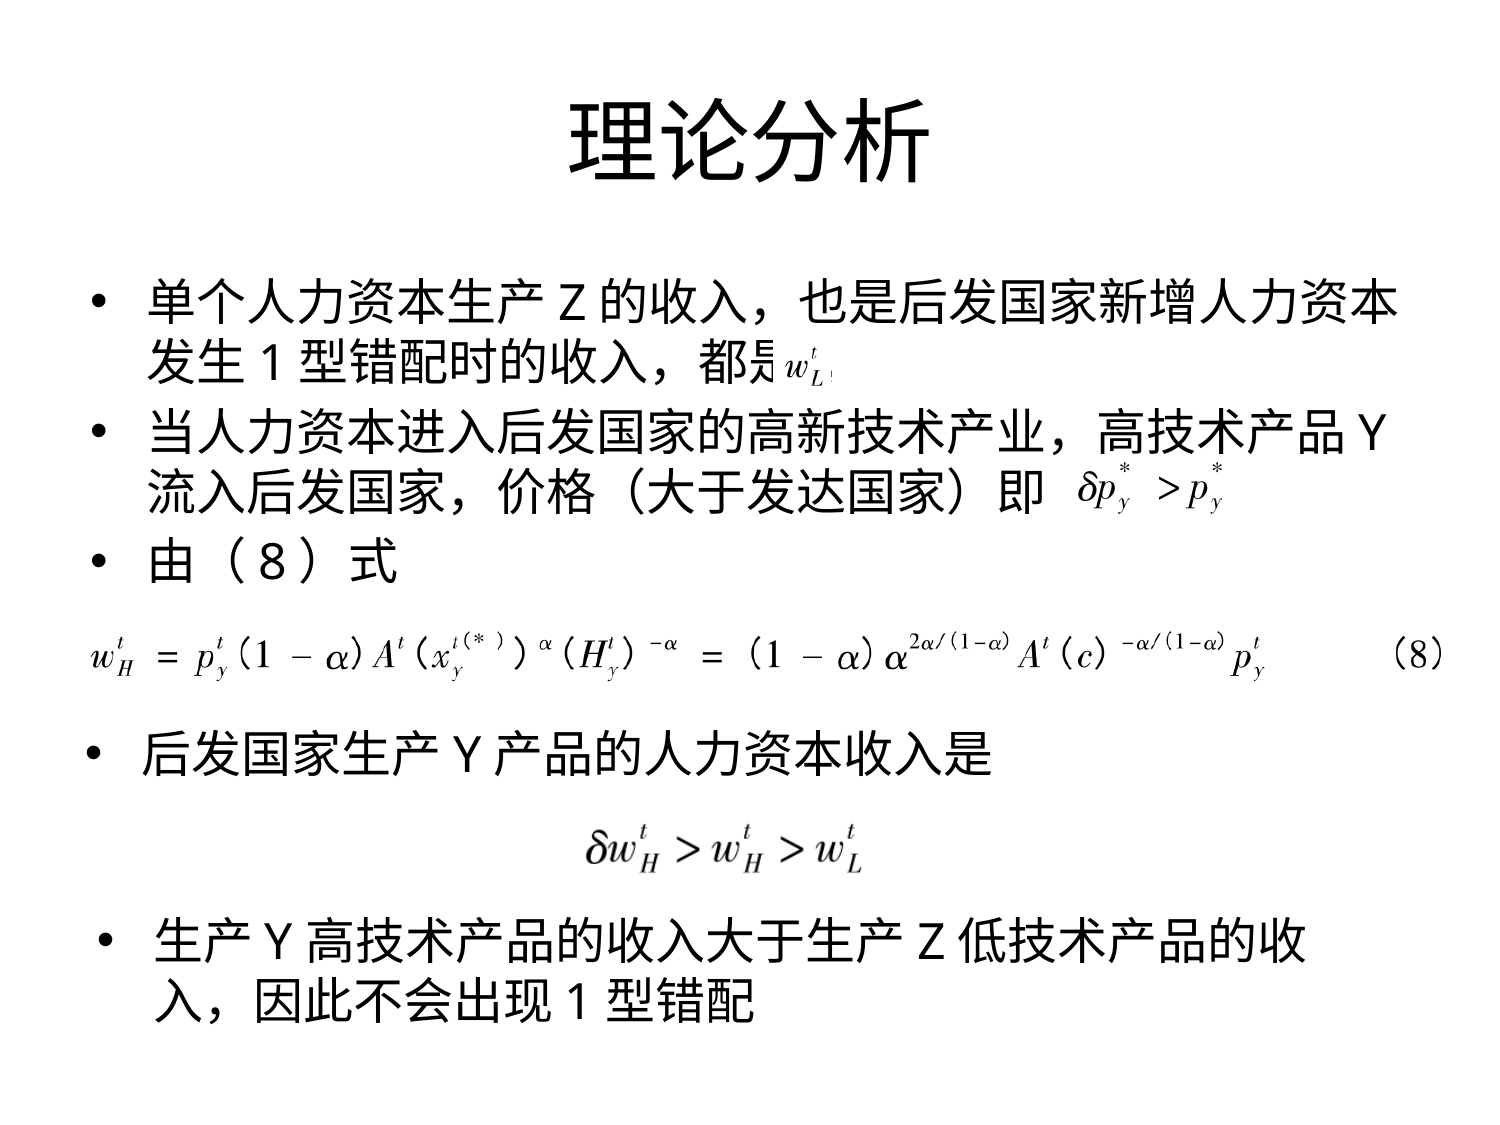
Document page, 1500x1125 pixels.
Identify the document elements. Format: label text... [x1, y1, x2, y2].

text_box 后发国家生产Y产品的人力资本收入是 [70, 714, 1325, 790]
picture [573, 808, 868, 888]
list 单个人力资本生产Z的收入，也是后发国家新增人力资本发生1型错配时的收入，都是 当人力资本进入后发国家的高新技术产业，高技术产品Y流入后发国家，价格（大于发达国家）即 由（8）式 [75, 262, 1425, 607]
text_box 生产Y高技术产品的收入大于生产Z低技术产品的收入，因此不会出现1型错配 [82, 902, 1336, 1038]
picture [773, 327, 833, 399]
title 理论分析 [75, 45, 1425, 233]
picture [1066, 456, 1239, 523]
picture [70, 609, 1454, 694]
